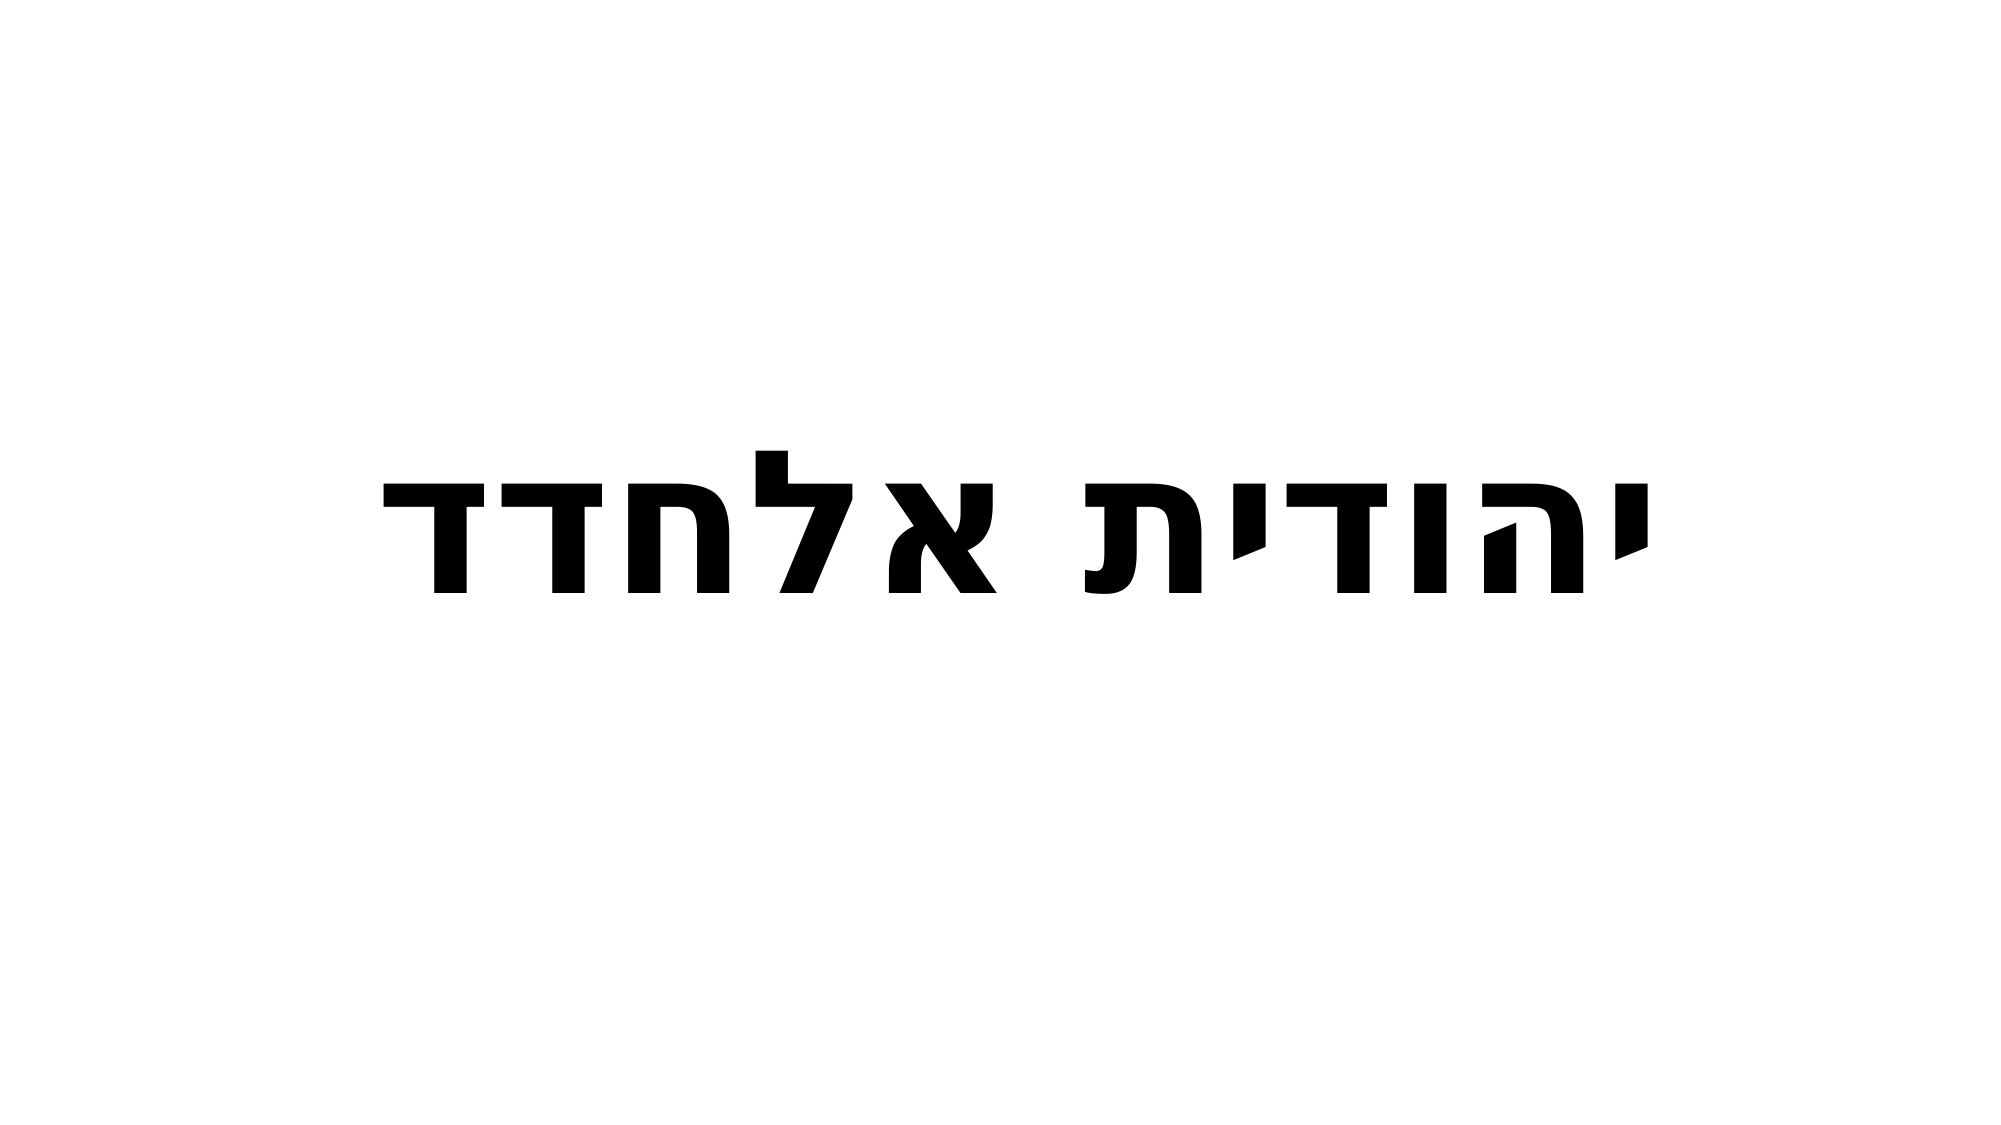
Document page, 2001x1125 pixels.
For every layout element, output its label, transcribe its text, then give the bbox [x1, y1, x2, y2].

title יהודית אלחדד [156, 190, 1882, 866]
